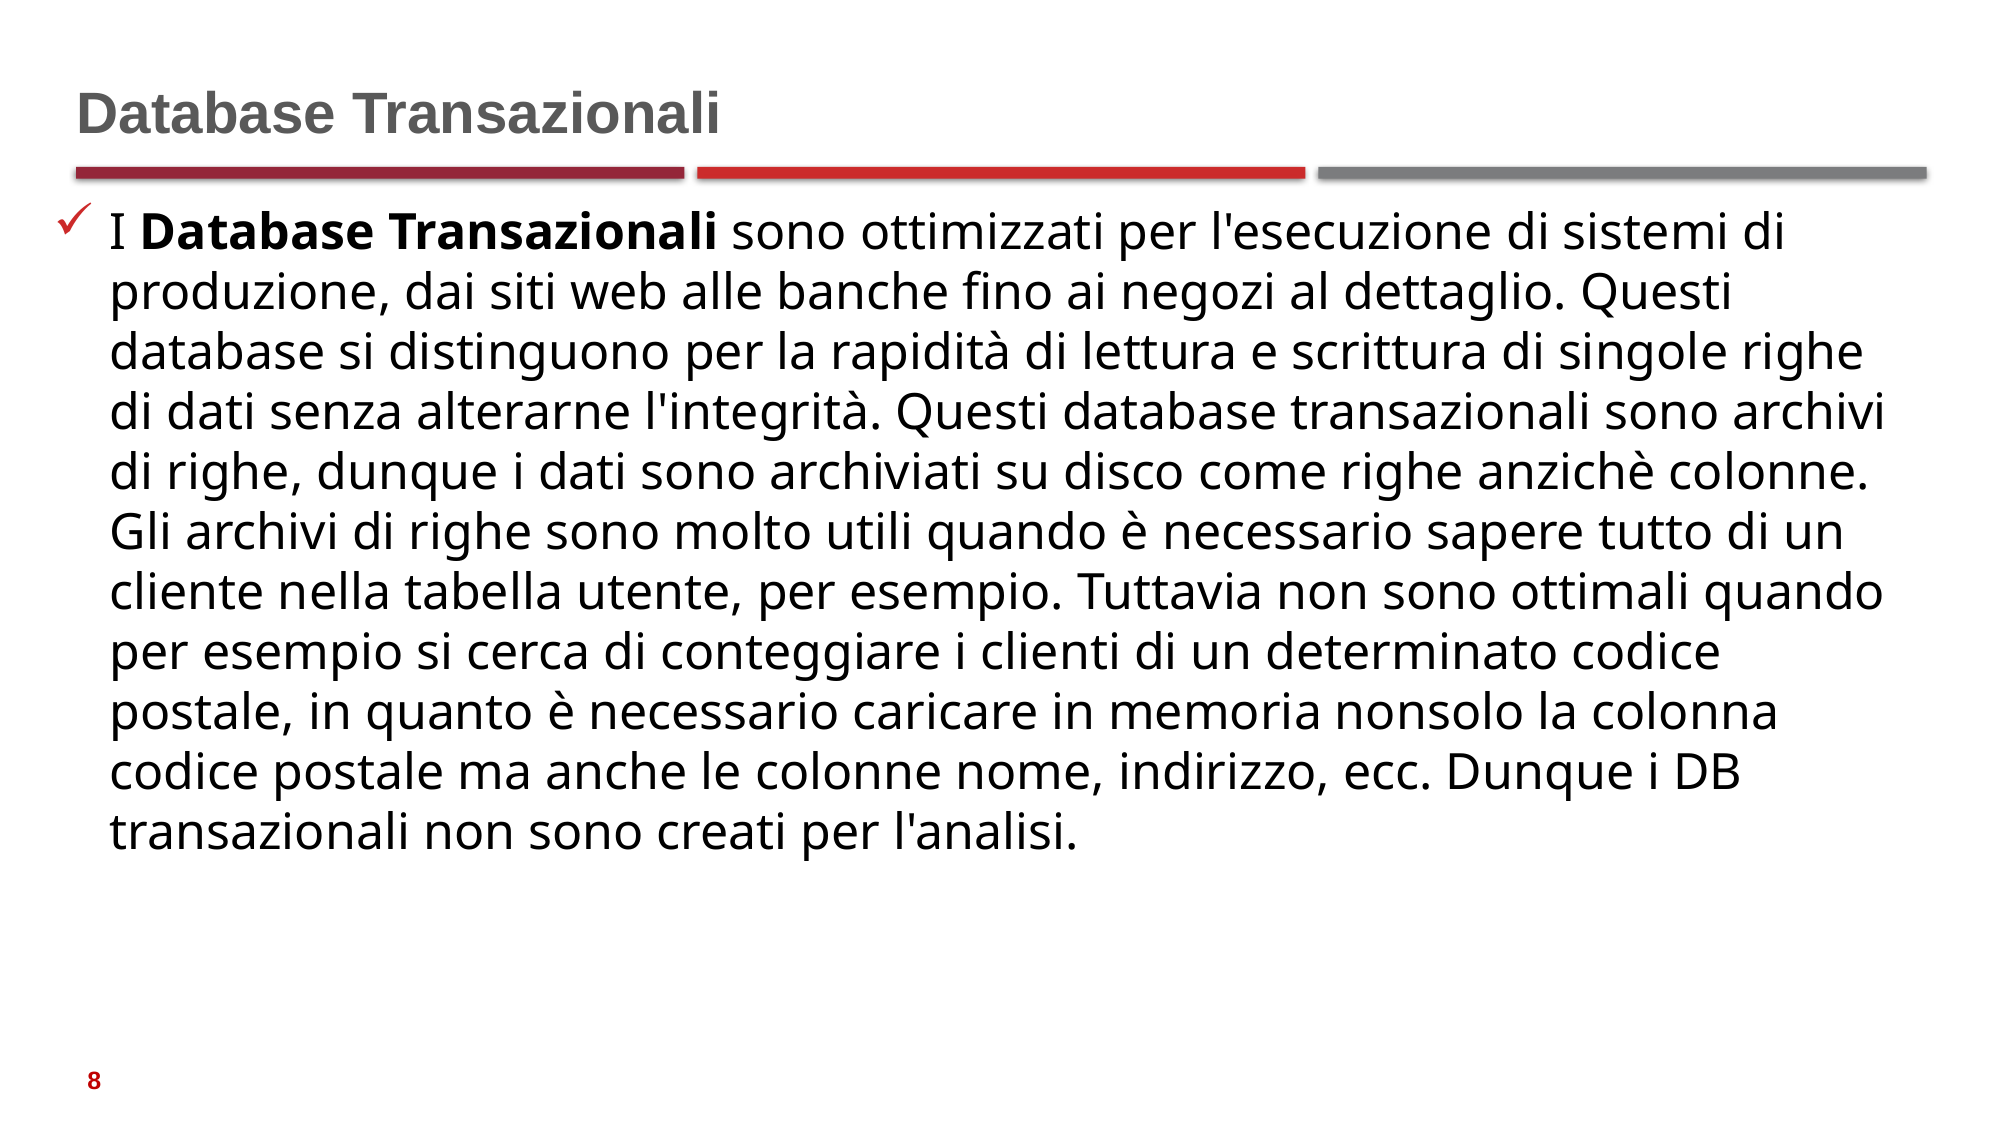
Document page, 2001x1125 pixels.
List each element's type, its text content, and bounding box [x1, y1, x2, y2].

list I Database Transazionali sono ottimizzati per l'esecuzione di sistemi di produzione, dai siti web alle banche fino ai negozi al dettaglio. Questi database si distinguono per la rapidità di lettura e scrittura di singole righe di dati senza alterarne l'integrità. Questi database transazionali sono archivi di righe, dunque i dati sono archiviati su disco come righe anzichè colonne. Gli archivi di righe sono molto utili quando è necessario sapere tutto di un cliente nella tabella utente, per esempio. Tuttavia non sono ottimali quando per esempio si cerca di conteggiare i clienti di un determinato codice postale, in quanto è necessario caricare in memoria nonsolo la colonna codice postale ma anche le colonne nome, indirizzo, ecc. Dunque i DB transazionali non sono creati per l'analisi. [53, 199, 1903, 920]
slide_number 8 [53, 1049, 136, 1110]
title Database Transazionali [76, 82, 1926, 146]
